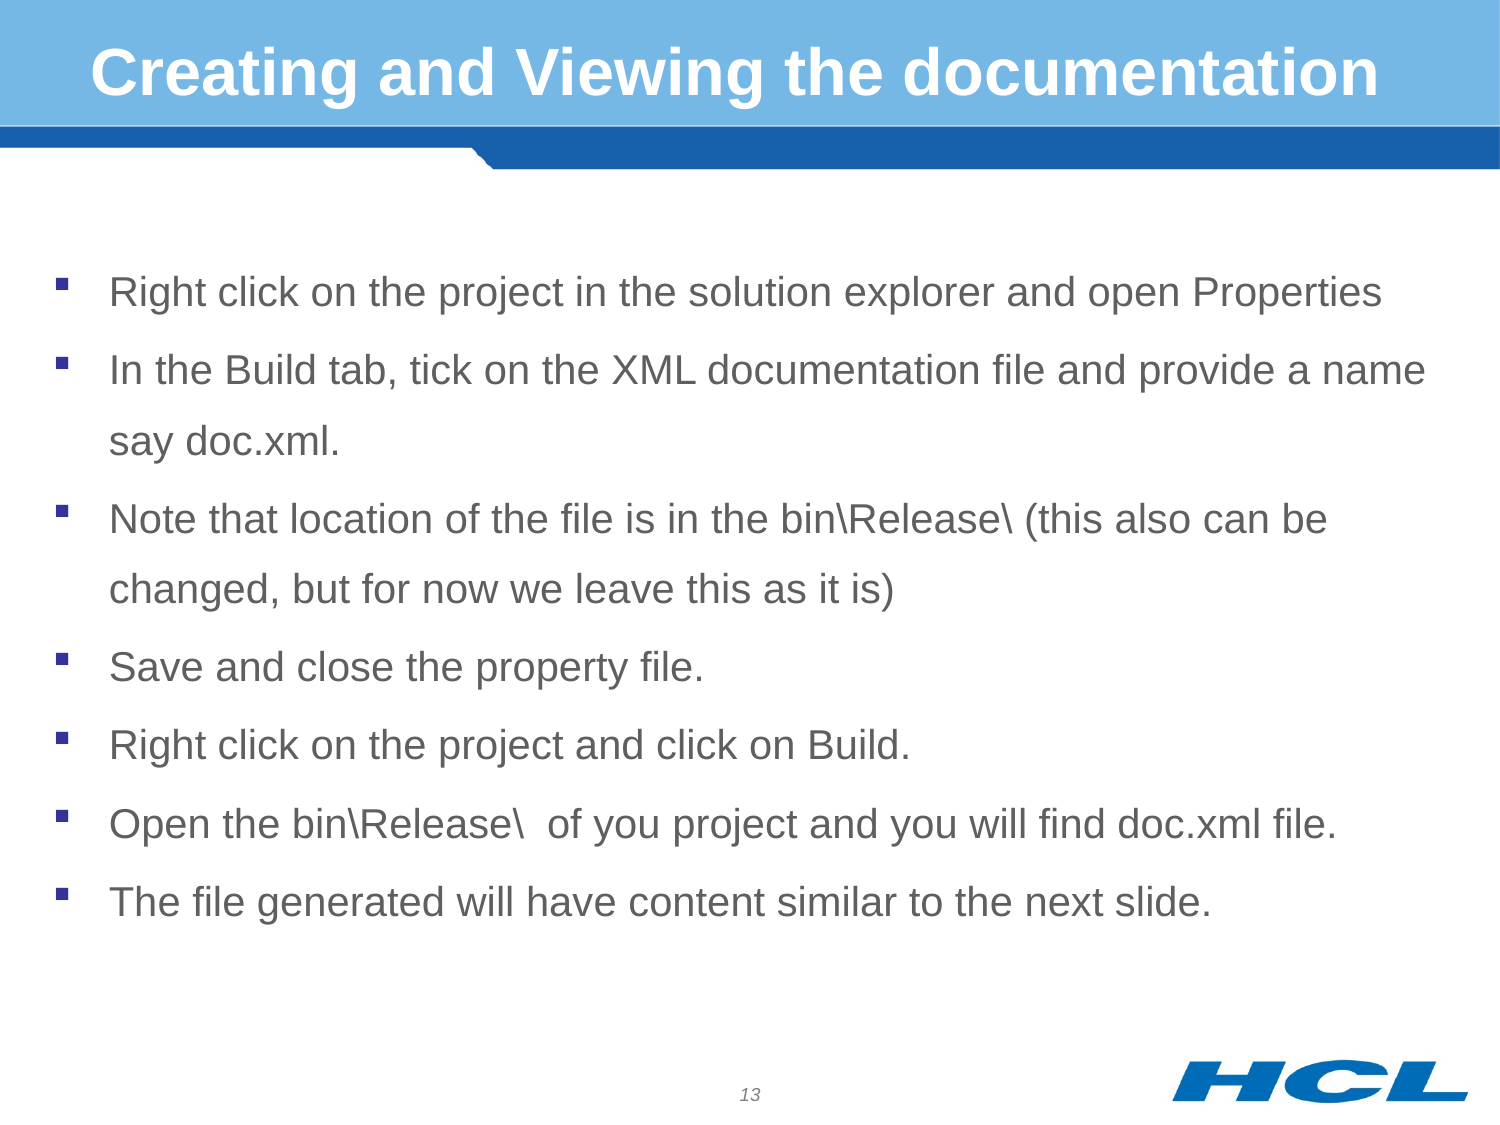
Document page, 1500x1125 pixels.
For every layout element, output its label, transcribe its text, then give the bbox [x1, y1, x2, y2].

title Creating and Viewing the documentation [75, 0, 1425, 138]
slide_number 13 [574, 1074, 926, 1115]
list Right click on the project in the solution explorer and open Properties In the Build tab, tick on the XML documentation file and provide a name say doc.xml. Note that location of the file is in the bin\Release\ (this also can be changed, but for now we leave this as it is) Save and close the property file. Right click on the project and click on Build. Open the bin\Release\ of you project and you will find doc.xml file. The file generated will have content similar to the next slide. [37, 237, 1450, 980]
picture [0, 0, 1500, 188]
picture [1140, 1050, 1500, 1109]
